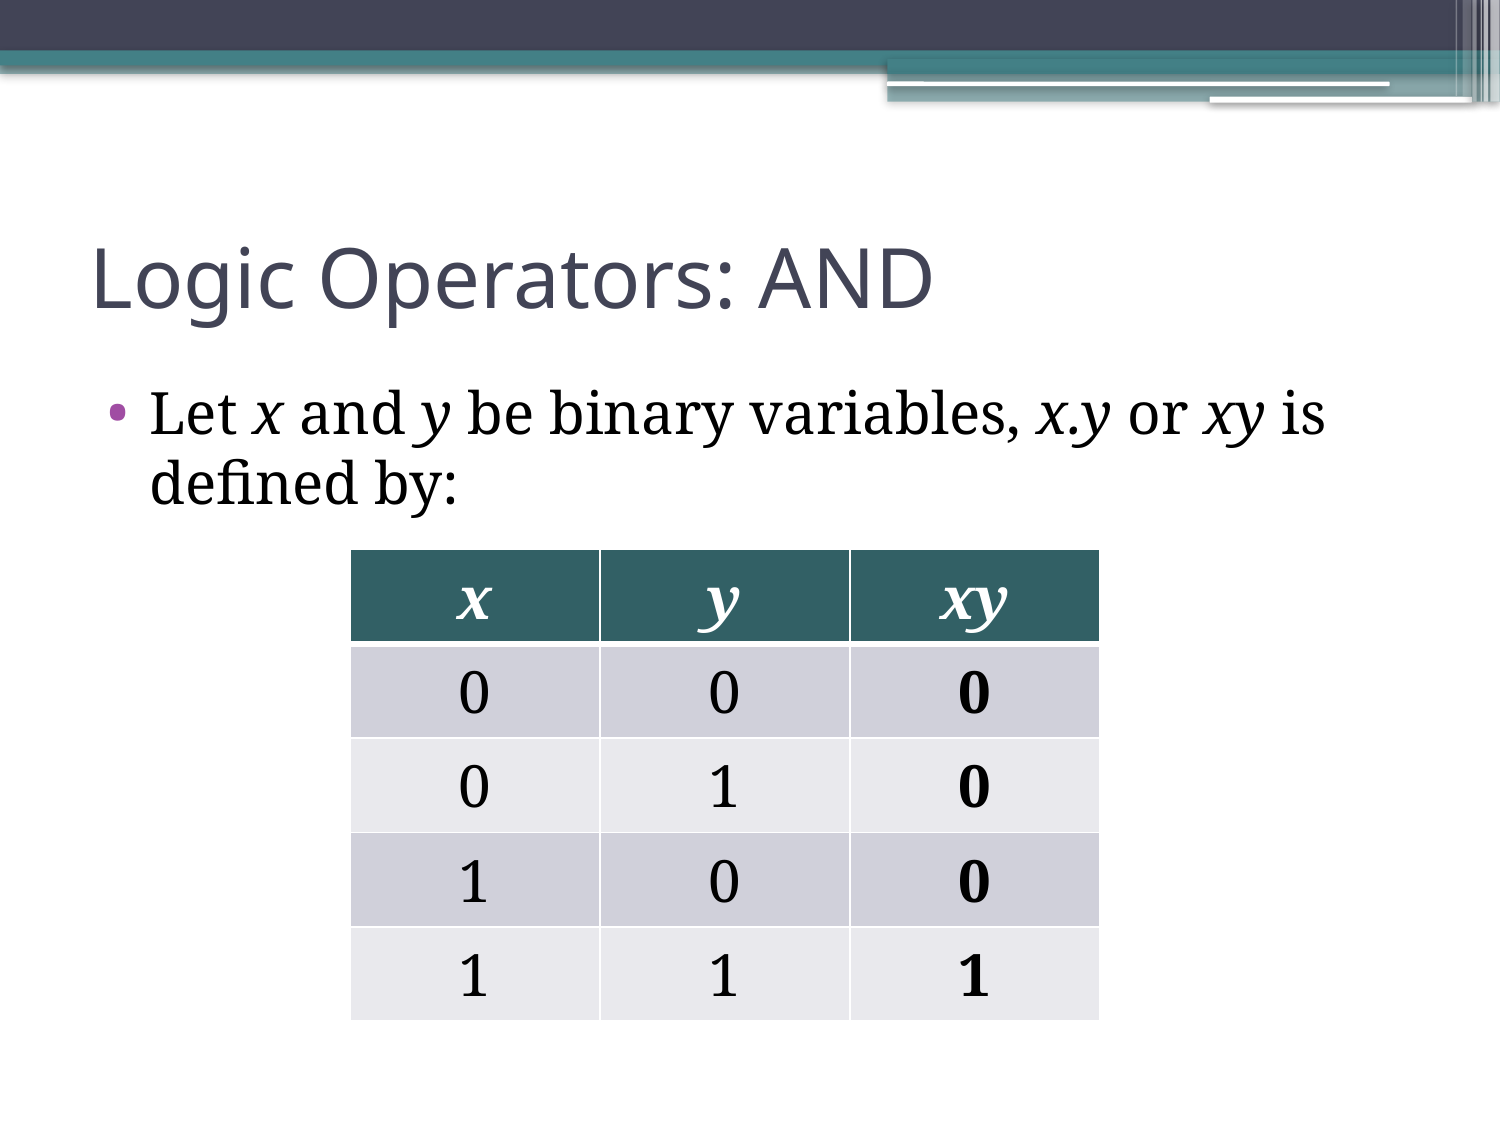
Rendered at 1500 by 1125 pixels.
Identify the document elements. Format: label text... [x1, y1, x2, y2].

table_header y [601, 550, 849, 641]
table_cell 1 [351, 928, 599, 1020]
table_cell 0 [601, 833, 849, 926]
table_cell 0 [351, 647, 599, 737]
table_header xy [851, 550, 1099, 641]
table_cell 0 [601, 647, 849, 737]
table_cell 0 [851, 647, 1099, 737]
table_cell 0 [851, 739, 1099, 832]
table_cell 0 [851, 833, 1099, 926]
table_cell 0 [351, 739, 599, 832]
table_cell 1 [351, 833, 599, 926]
list Let x and y be binary variables, x.y or xy is defined by: [75, 368, 1425, 1079]
table_cell 1 [851, 928, 1099, 1020]
title Logic Operators: AND [75, 187, 1425, 363]
table_header x [351, 550, 599, 641]
table_cell 1 [601, 739, 849, 832]
table_cell 1 [601, 928, 849, 1020]
